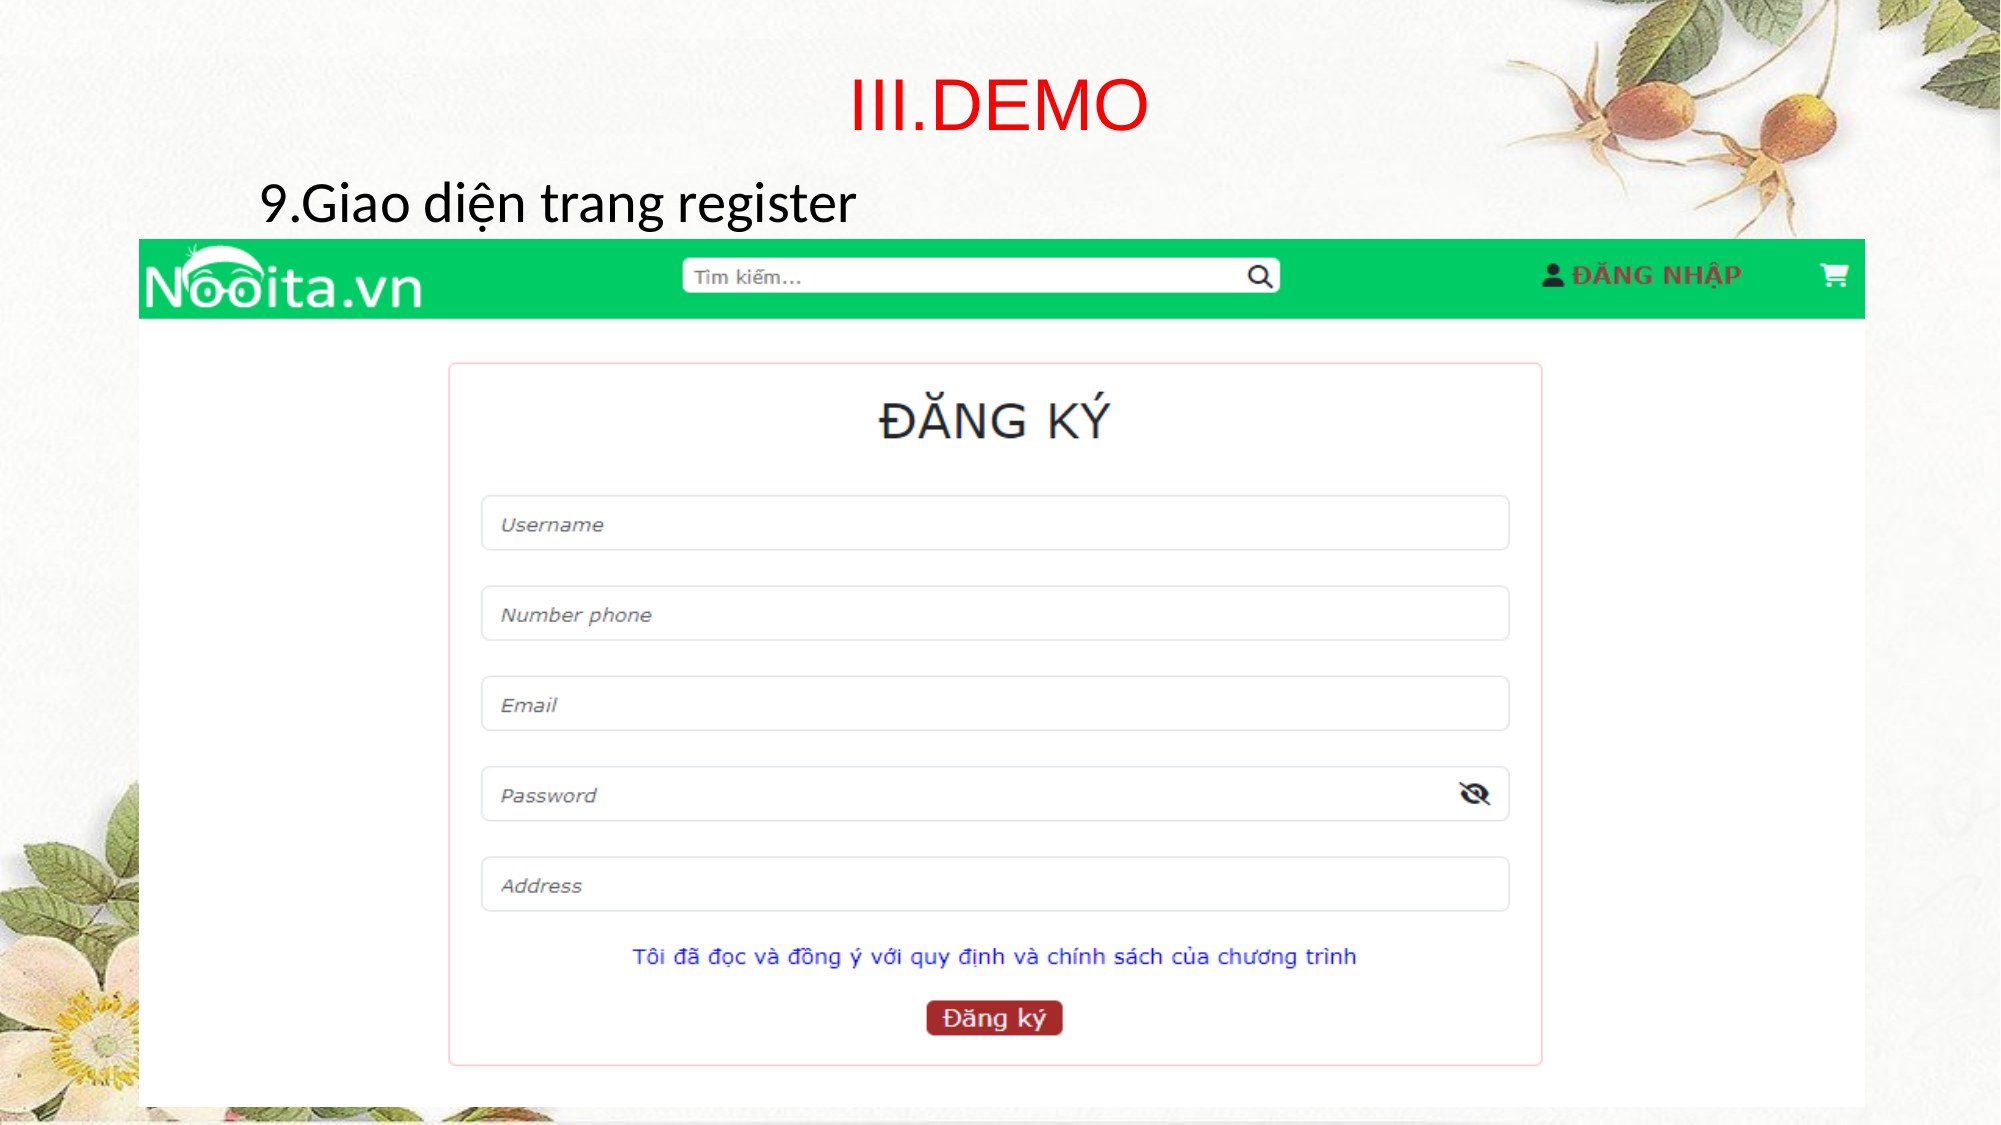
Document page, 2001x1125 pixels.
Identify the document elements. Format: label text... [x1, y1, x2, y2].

title III.DEMO [137, 59, 1863, 243]
text_box 9.Giao diện trang register [244, 157, 1393, 239]
picture [0, 0, 2001, 1125]
